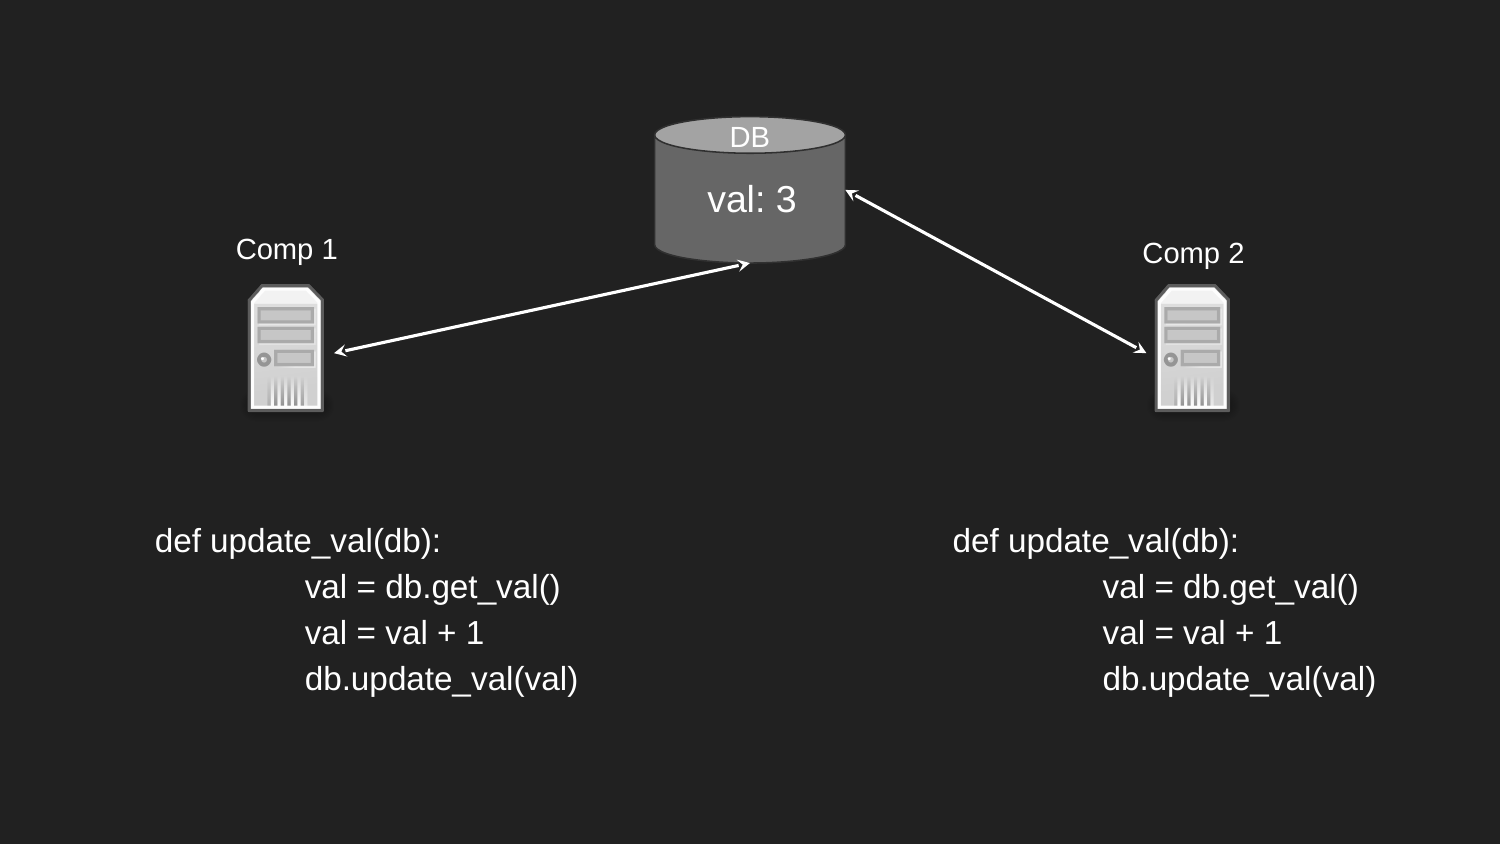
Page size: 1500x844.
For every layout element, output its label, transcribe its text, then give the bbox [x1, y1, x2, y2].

text_box Comp 1 [217, 215, 328, 285]
text_box def update_val(db): val = db.get_val() val = val + 1 db.update_val(val) [139, 498, 625, 775]
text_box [845, 189, 1147, 354]
text_box Comp 2 [1151, 218, 1263, 289]
picture [239, 284, 335, 422]
text_box def update_val(db): val = db.get_val() val = val + 1 db.update_val(val) [937, 498, 1423, 775]
picture [1146, 284, 1241, 422]
text_box val: 3 [675, 160, 829, 230]
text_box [333, 189, 655, 354]
text_box DB [714, 103, 786, 160]
text_box [654, 118, 846, 264]
